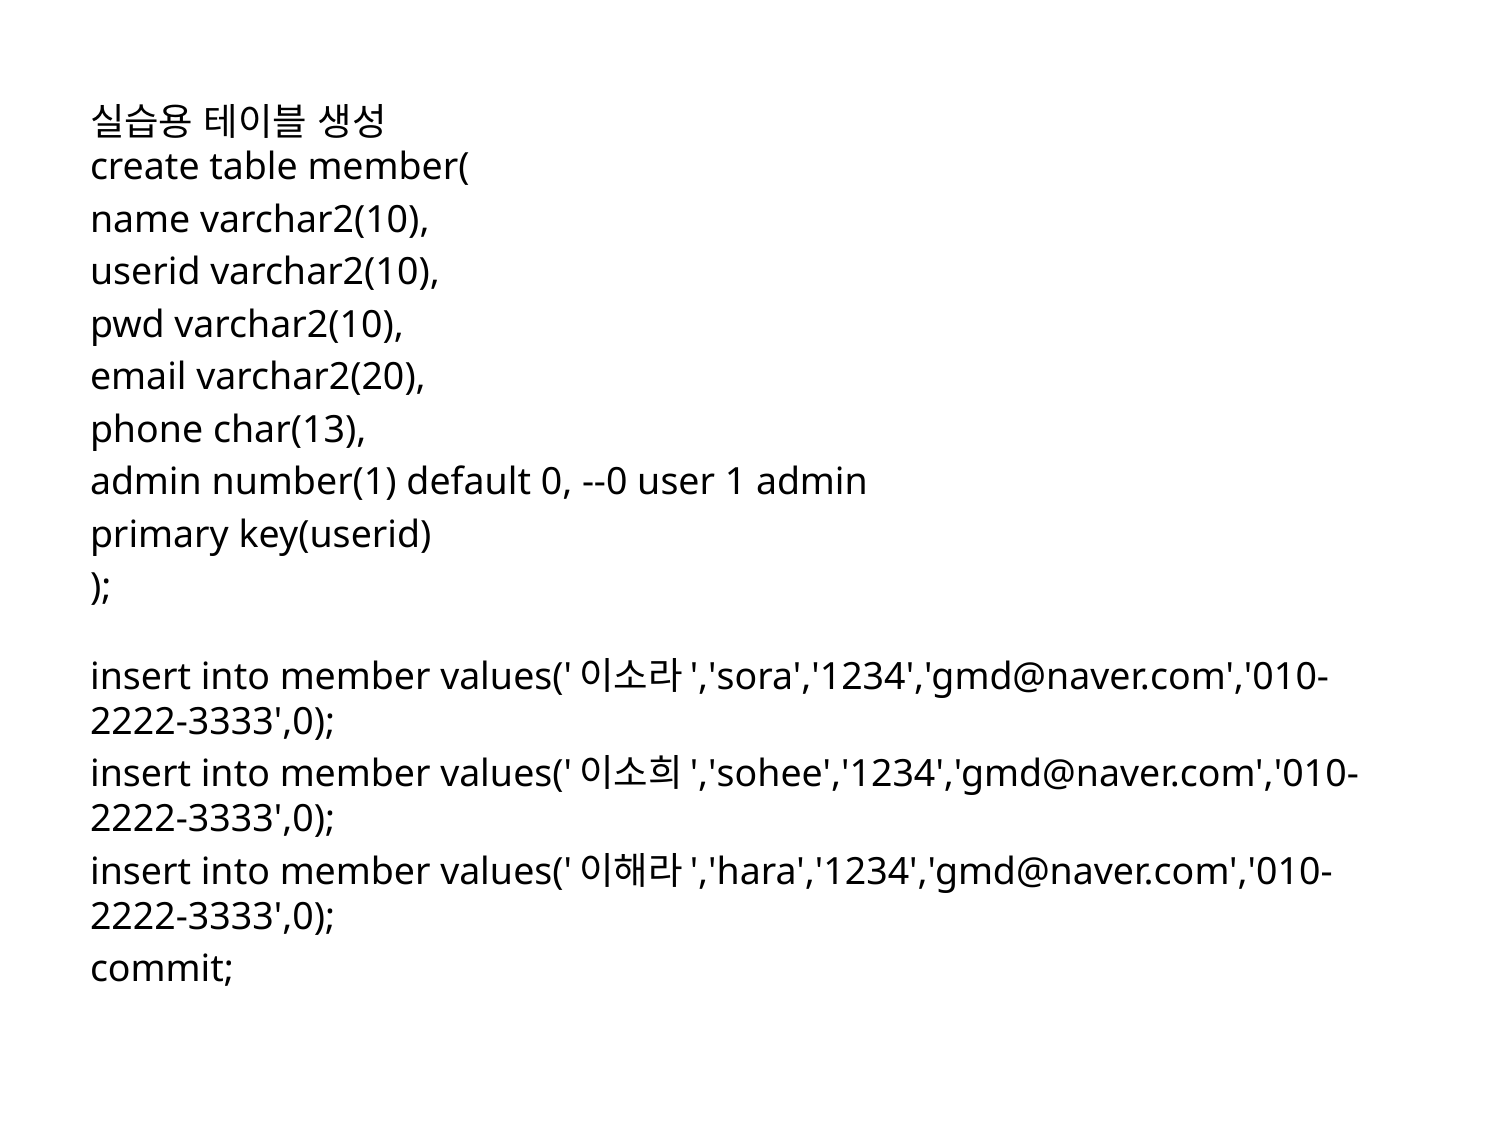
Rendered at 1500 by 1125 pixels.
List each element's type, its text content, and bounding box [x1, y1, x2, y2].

list 실습용 테이블 생성 create table member( name varchar2(10), userid varchar2(10), pwd varchar2(10), email varchar2(20), phone char(13), admin number(1) default 0, --0 user 1 admin primary key(userid) ); insert into member values('이소라','sora','1234','gmd@naver.com','010-2222-3333',0); insert into member values('이소희','sohee','1234','gmd@naver.com','010-2222-3333',0); insert into member values('이해라','hara','1234','gmd@naver.com','010-2222-3333',0); commit; [75, 90, 1425, 1005]
